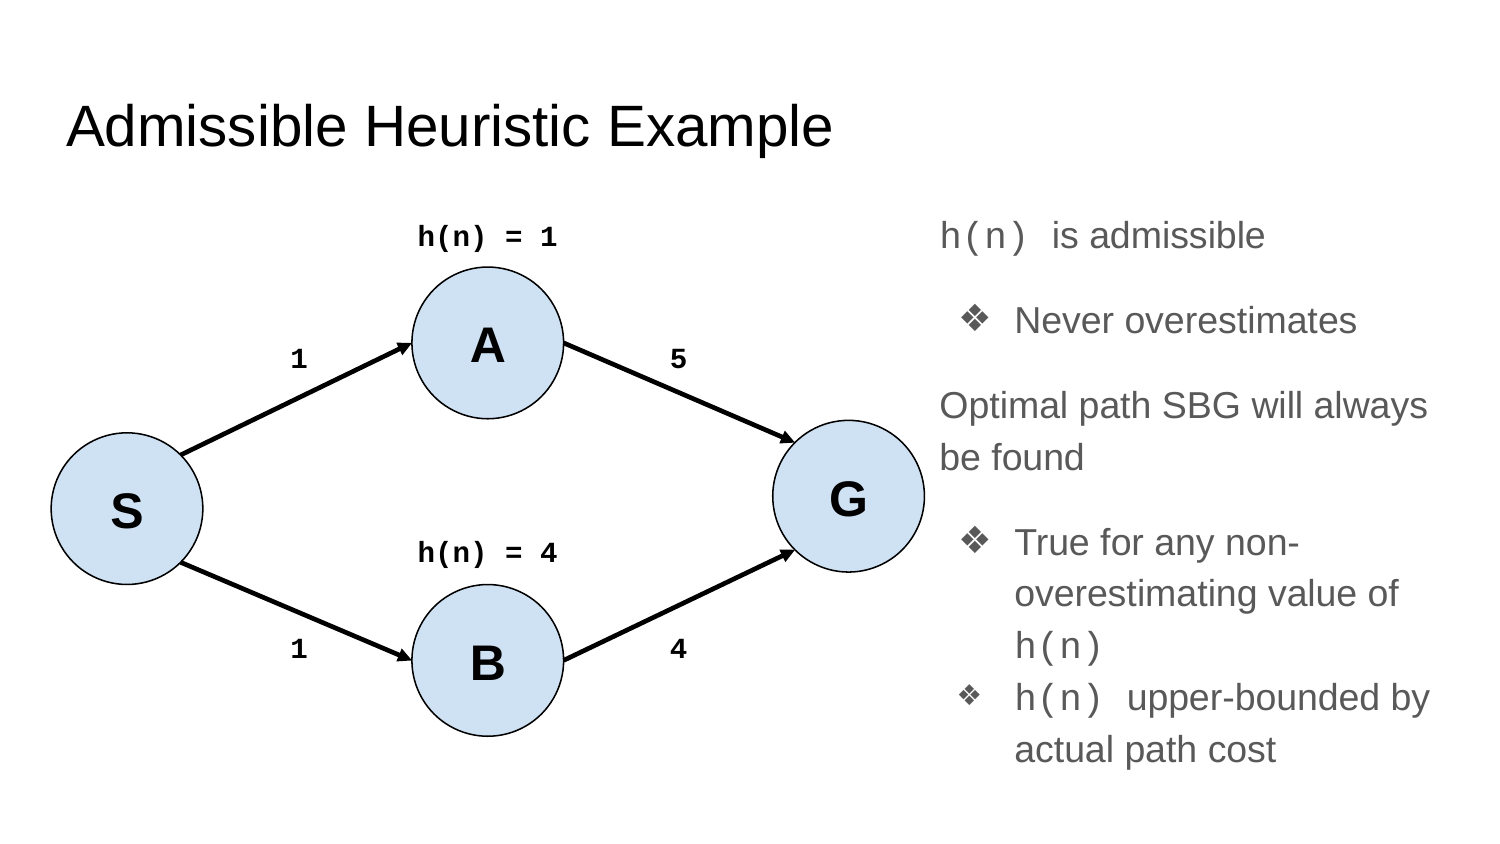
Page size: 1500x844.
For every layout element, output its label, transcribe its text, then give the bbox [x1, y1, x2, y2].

title Admissible Heuristic Example [51, 72, 1449, 167]
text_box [50, 201, 925, 737]
list h(n) is admissible Never overestimates Optimal path SBG will always be found True for any non-overestimating value of h(n) h(n) upper-bounded by actual path cost [924, 189, 1449, 750]
